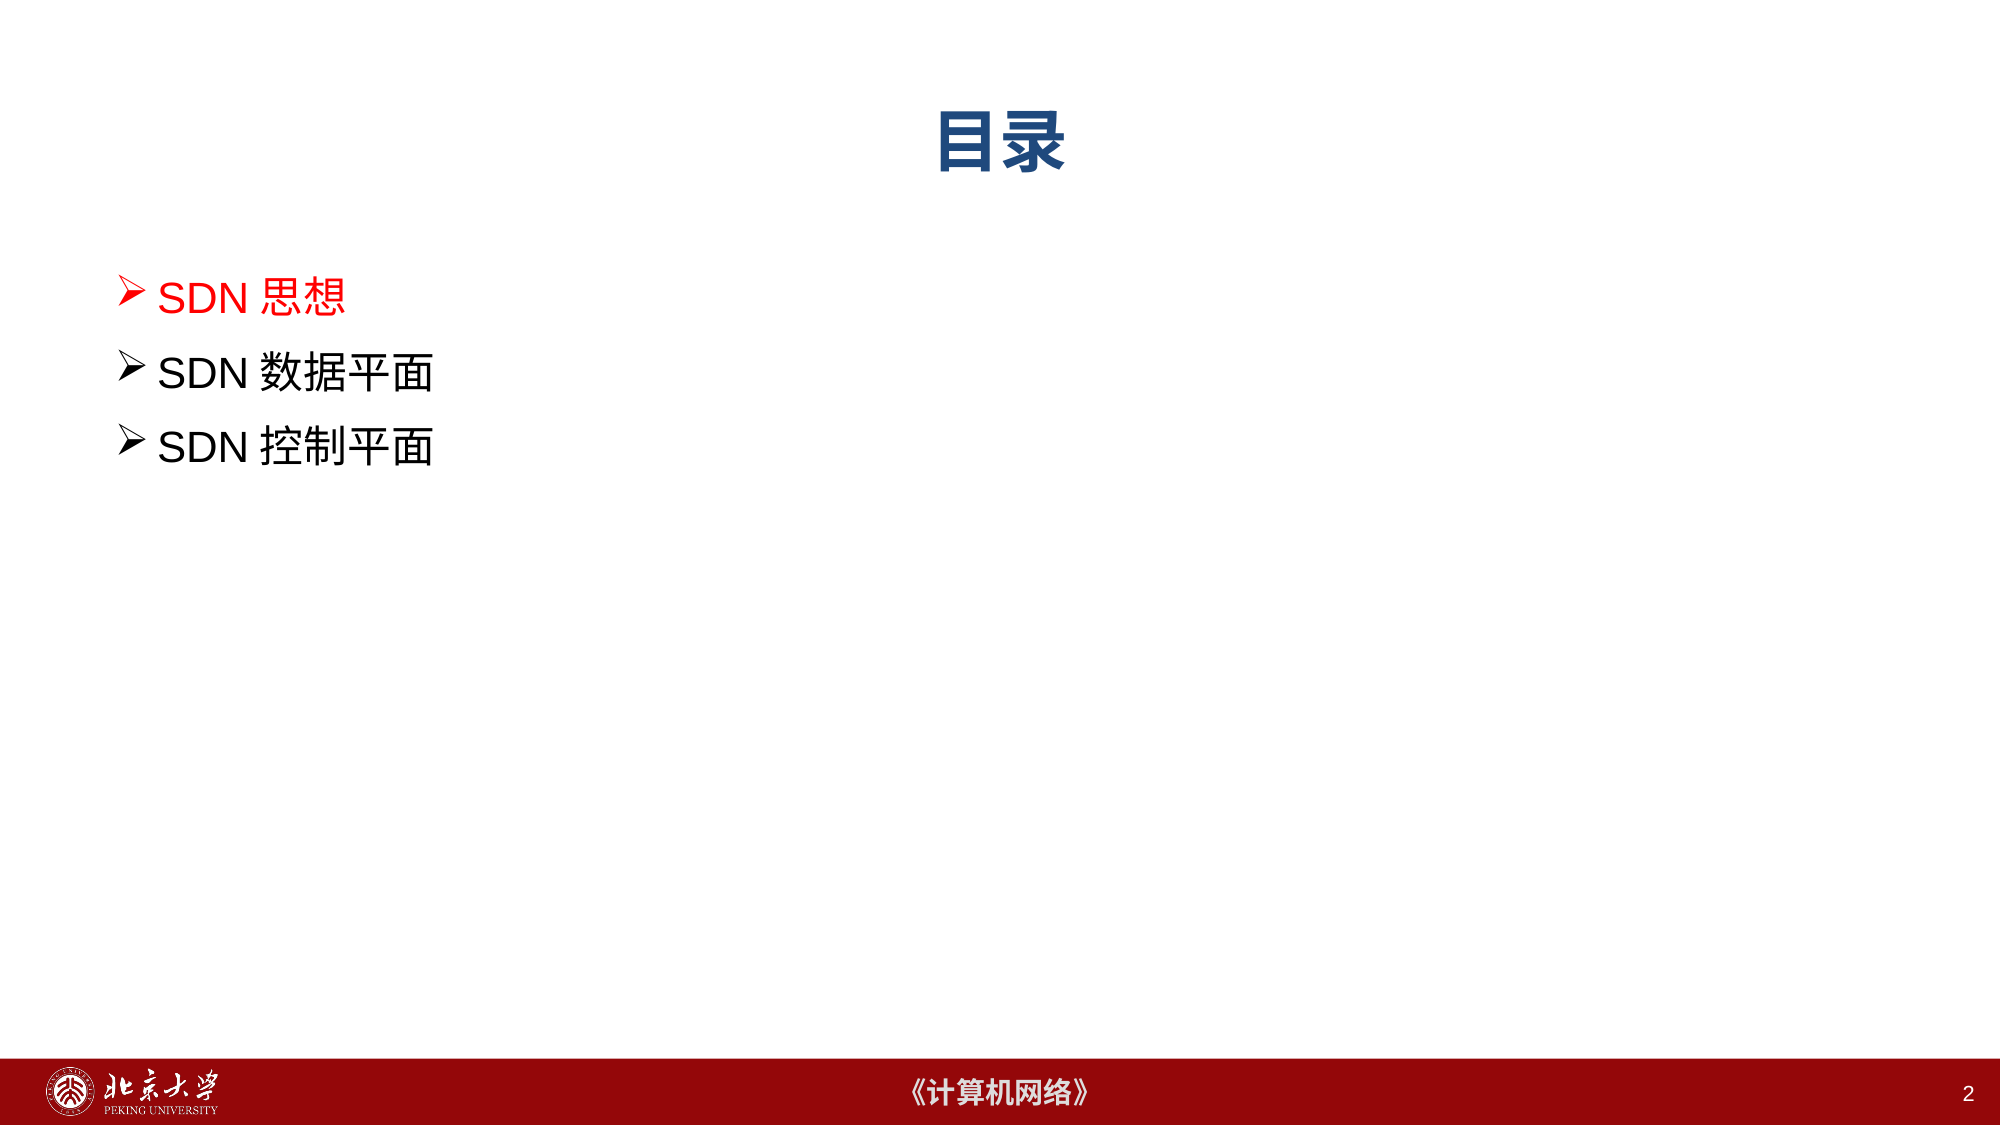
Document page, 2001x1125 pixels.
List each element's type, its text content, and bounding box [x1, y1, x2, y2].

list SDN思想 SDN数据平面 SDN控制平面 [99, 262, 1900, 1005]
title 目录 [99, 45, 1900, 233]
picture [46, 1067, 218, 1116]
slide_number 2 [1522, 1072, 1990, 1125]
